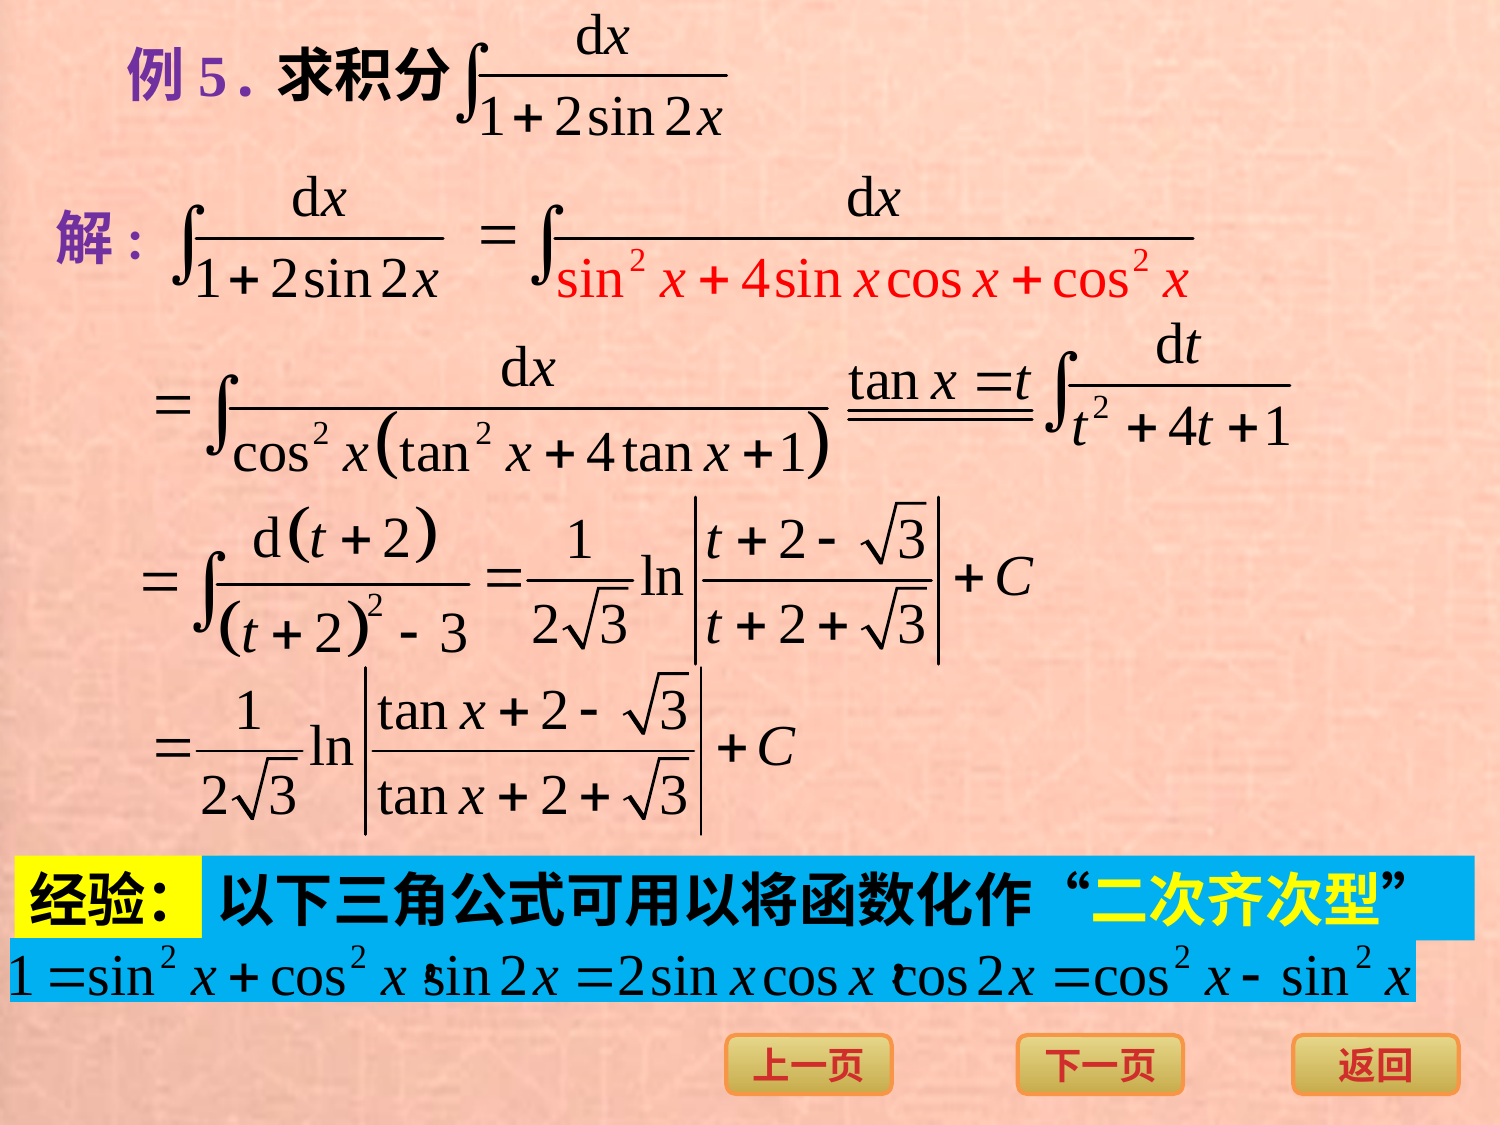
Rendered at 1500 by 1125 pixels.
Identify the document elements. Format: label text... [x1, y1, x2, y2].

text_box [134, 503, 472, 679]
picture [0, 1, 1500, 1125]
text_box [442, 5, 733, 143]
text_box 以下三角公式可用以将函数化作“二次齐次型” [201, 855, 1475, 941]
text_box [472, 167, 1199, 305]
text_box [147, 337, 834, 501]
text_box 经验： [14, 855, 201, 936]
text_box 解: [40, 193, 154, 279]
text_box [159, 167, 450, 305]
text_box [477, 491, 1040, 670]
text_box 例5.求积分 [111, 30, 437, 116]
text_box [146, 661, 802, 841]
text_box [844, 314, 1295, 453]
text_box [9, 937, 1416, 1002]
